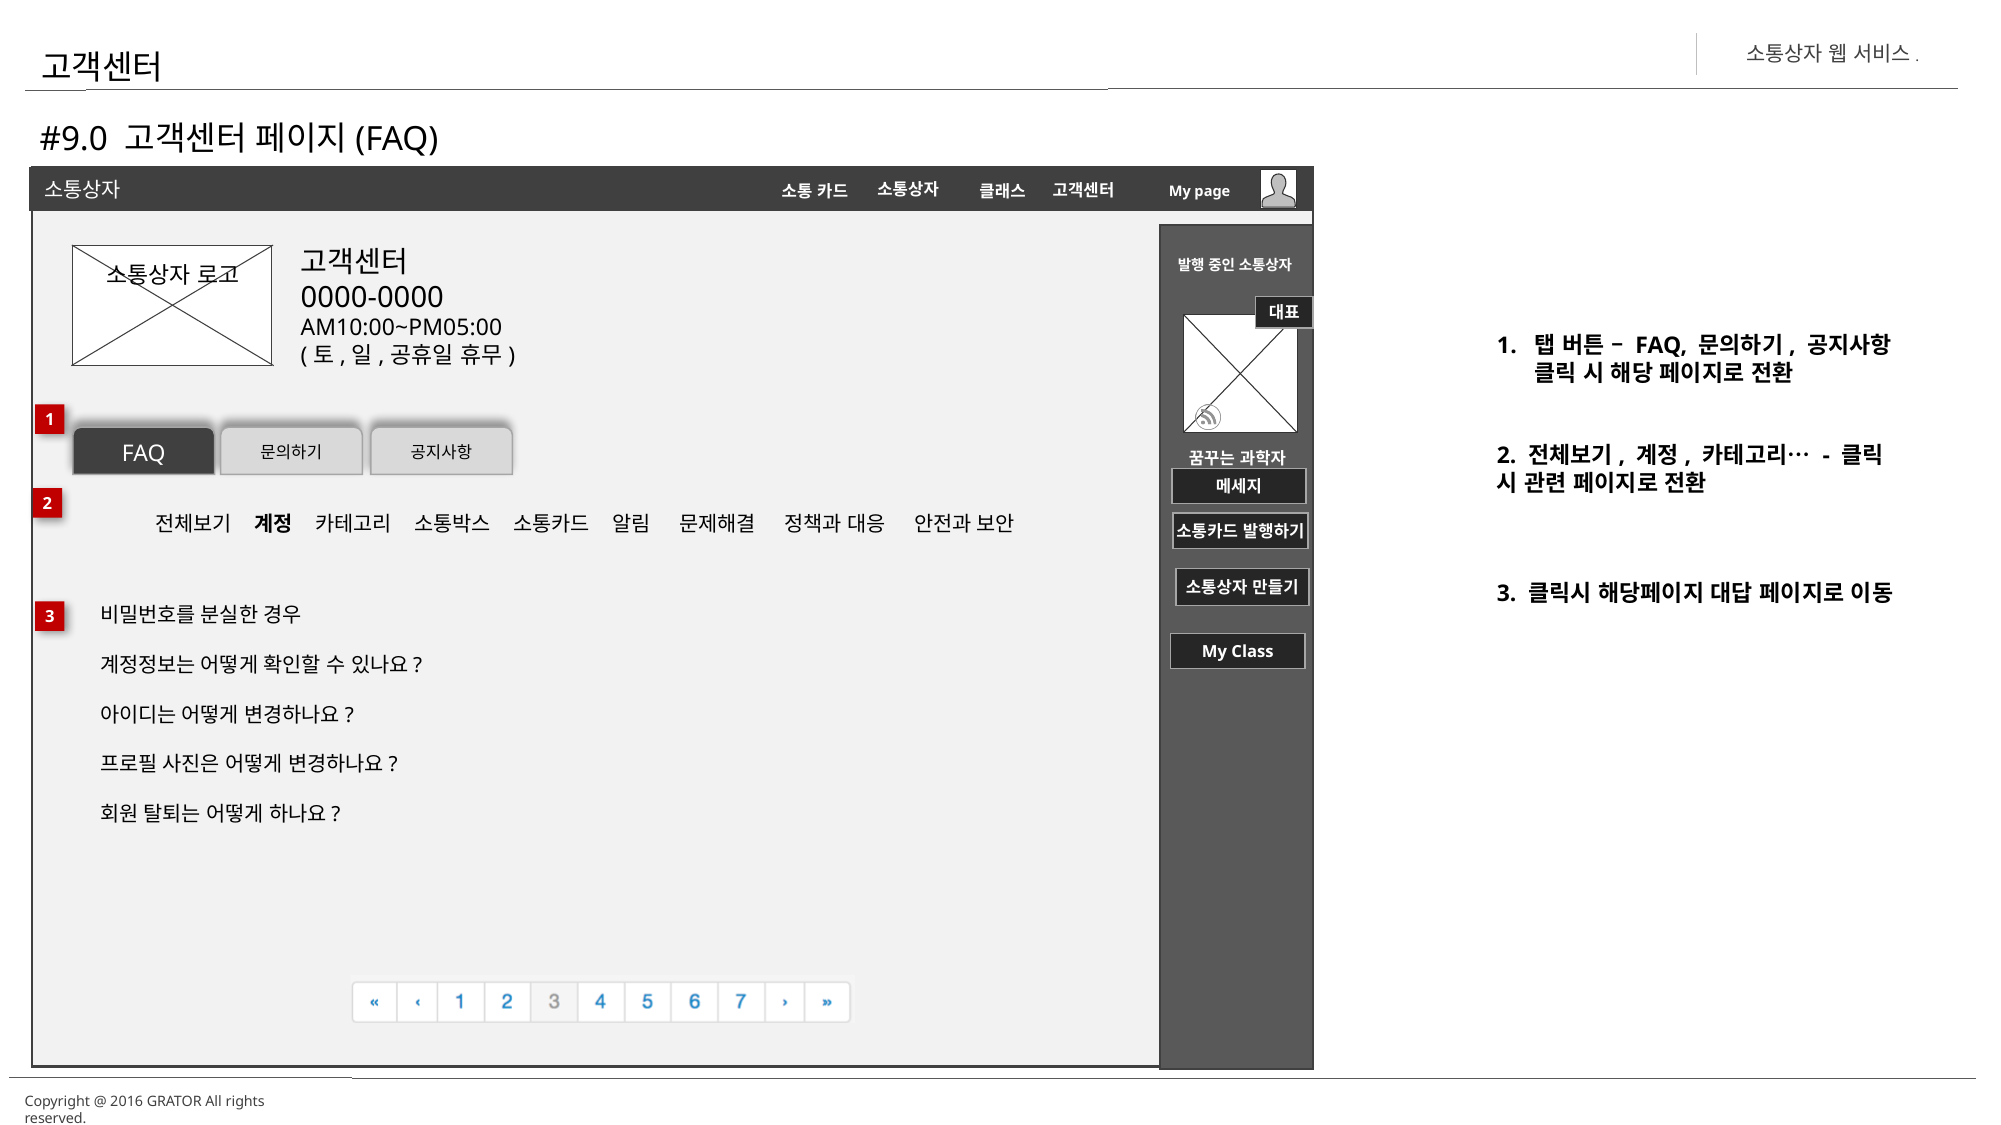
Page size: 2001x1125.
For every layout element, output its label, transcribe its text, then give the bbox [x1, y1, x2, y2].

text_box My page [1137, 168, 1262, 213]
picture [350, 975, 856, 1023]
text_box 1 [35, 404, 65, 434]
text_box [31, 211, 1314, 1068]
text_box 전체보기 계정 카테고리 소통박스 소통카드 알림 문제해결 정책과 대응 안전과 보안 [140, 502, 1030, 543]
text_box 소통카드 발행하기 [1172, 512, 1309, 550]
text_box 고객센터 [26, 39, 179, 94]
text_box FAQ [71, 426, 216, 476]
text_box 클래스 [948, 168, 1057, 213]
text_box 공지사항 [369, 426, 514, 476]
picture [1195, 404, 1221, 430]
text_box [1159, 224, 1314, 1070]
text_box 2 [32, 488, 63, 518]
text_box 소통상자 [854, 167, 962, 212]
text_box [1260, 169, 1297, 209]
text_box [1183, 314, 1298, 433]
text_box 대표 [1254, 295, 1314, 329]
text_box 소통상자 [29, 167, 854, 211]
text_box 고객센터 0000-0000 AM10:00~PM05:00 (토,일,공휴일 휴무) [285, 235, 531, 376]
text_box 문의하기 [219, 426, 364, 476]
text_box 소통상자 [962, 167, 1314, 211]
text_box 탭 버튼 – FAQ, 문의하기, 공지사항 클릭 시 해당 페이지로 전환 2. 전체보기, 계정, 카테고리… - 클릭 시 관련 페이지로 전환 3. 클릭시 해당페이지 대답 페이지로 이동 [1496, 126, 1904, 729]
text_box 발행 중인 소통상자 [1177, 243, 1301, 287]
text_box 꿈꾸는 과학자 [1188, 436, 1312, 480]
text_box 3 [35, 601, 65, 631]
text_box 비밀번호를 분실한 경우 계정정보는 어떻게 확인할 수 있나요? 아이디는 어떻게 변경하나요? 프로필 사진은 어떻게 변경하나요? 회원 탈퇴는 어떻게 하나요? [85, 568, 438, 859]
text_box 고객센터 [1029, 168, 1138, 212]
text_box My Class [1170, 632, 1306, 669]
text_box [71, 245, 274, 366]
text_box #9.0 고객센터 페이지(FAQ) [24, 110, 454, 165]
text_box 소통 카드 [761, 169, 869, 213]
text_box 소통상자 만들기 [1175, 567, 1310, 607]
text_box 메세지 [1171, 468, 1307, 504]
